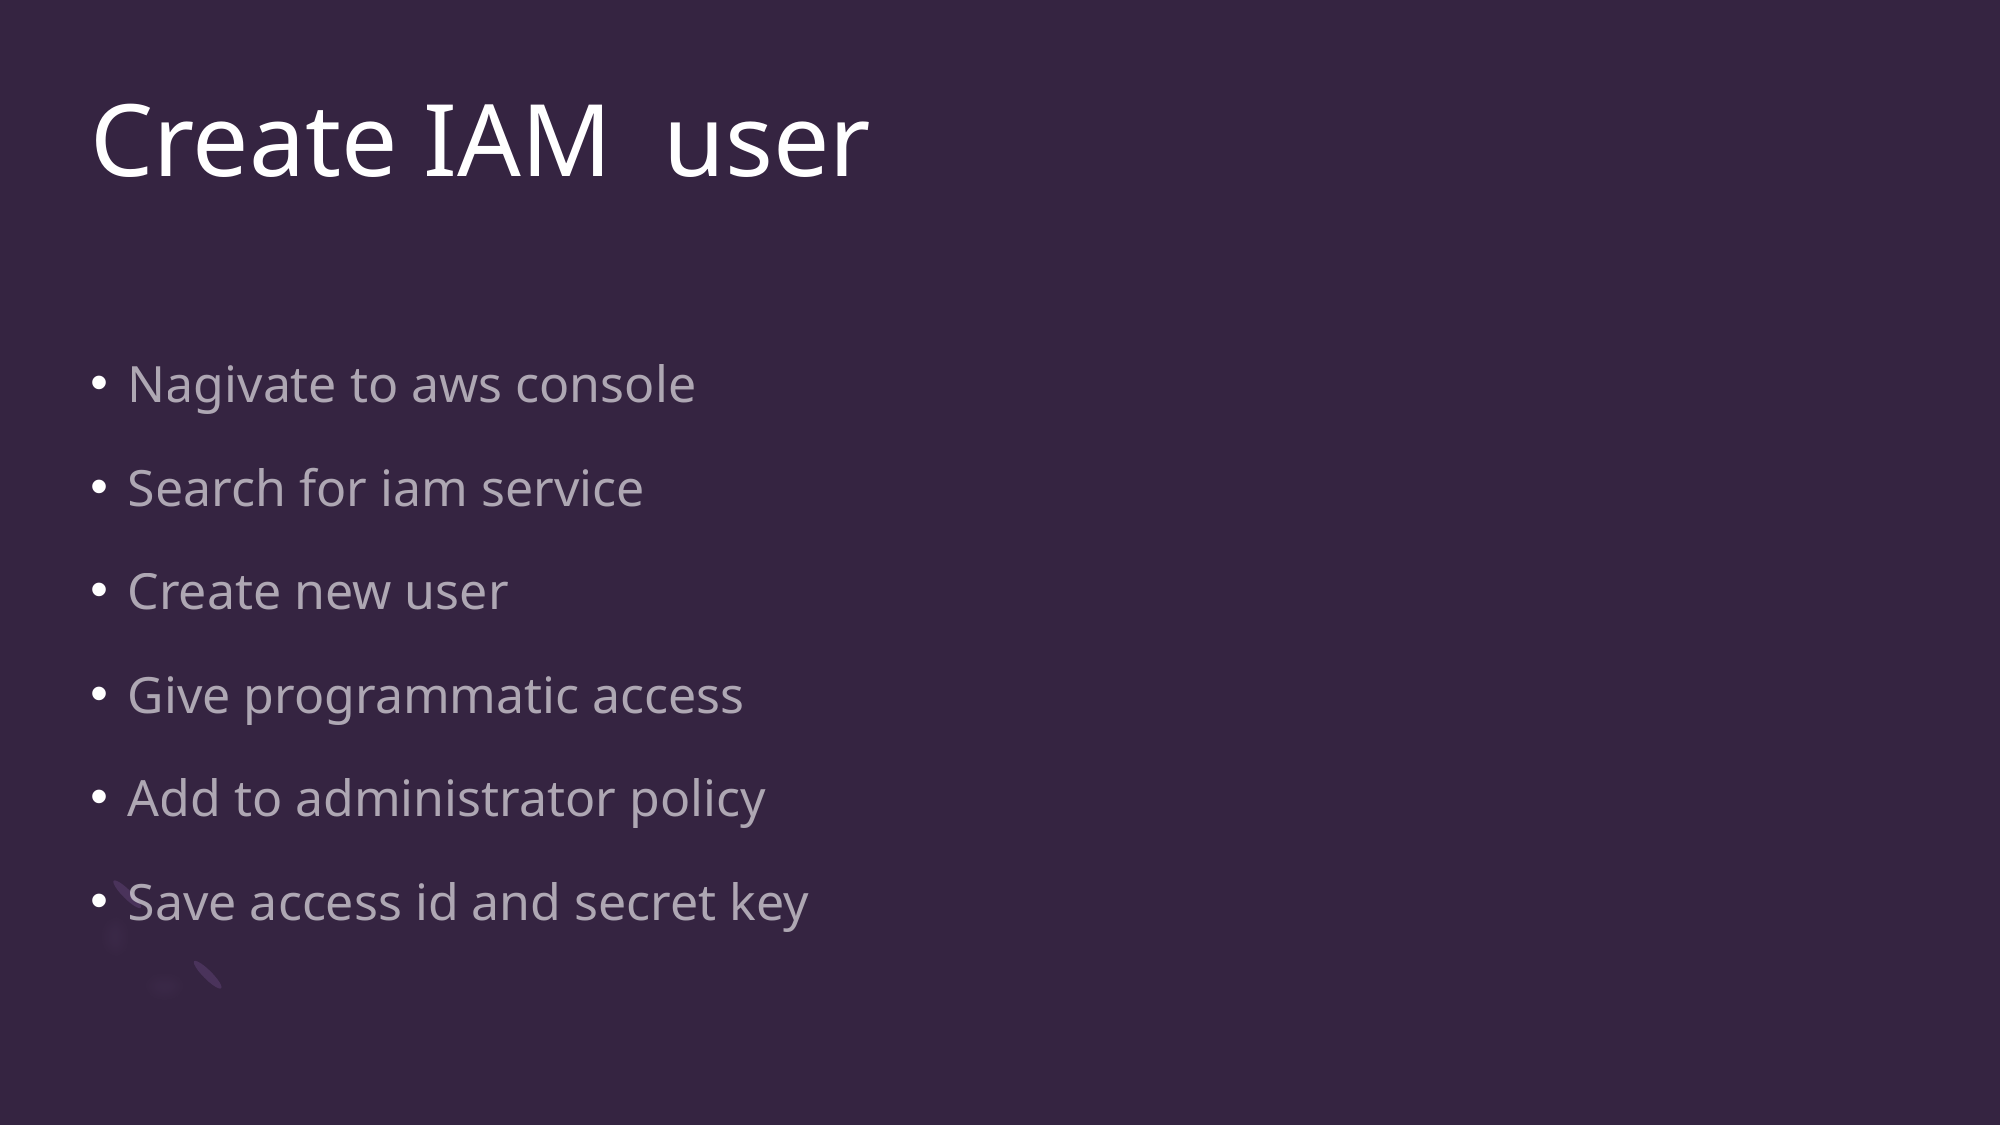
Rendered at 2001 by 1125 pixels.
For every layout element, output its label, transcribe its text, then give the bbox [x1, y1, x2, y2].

title Create IAM user [90, 90, 1910, 309]
list Nagivate to aws console Search for iam service Create new user Give programmatic access Add to administrator policy Save access id and secret key [90, 346, 1910, 1000]
